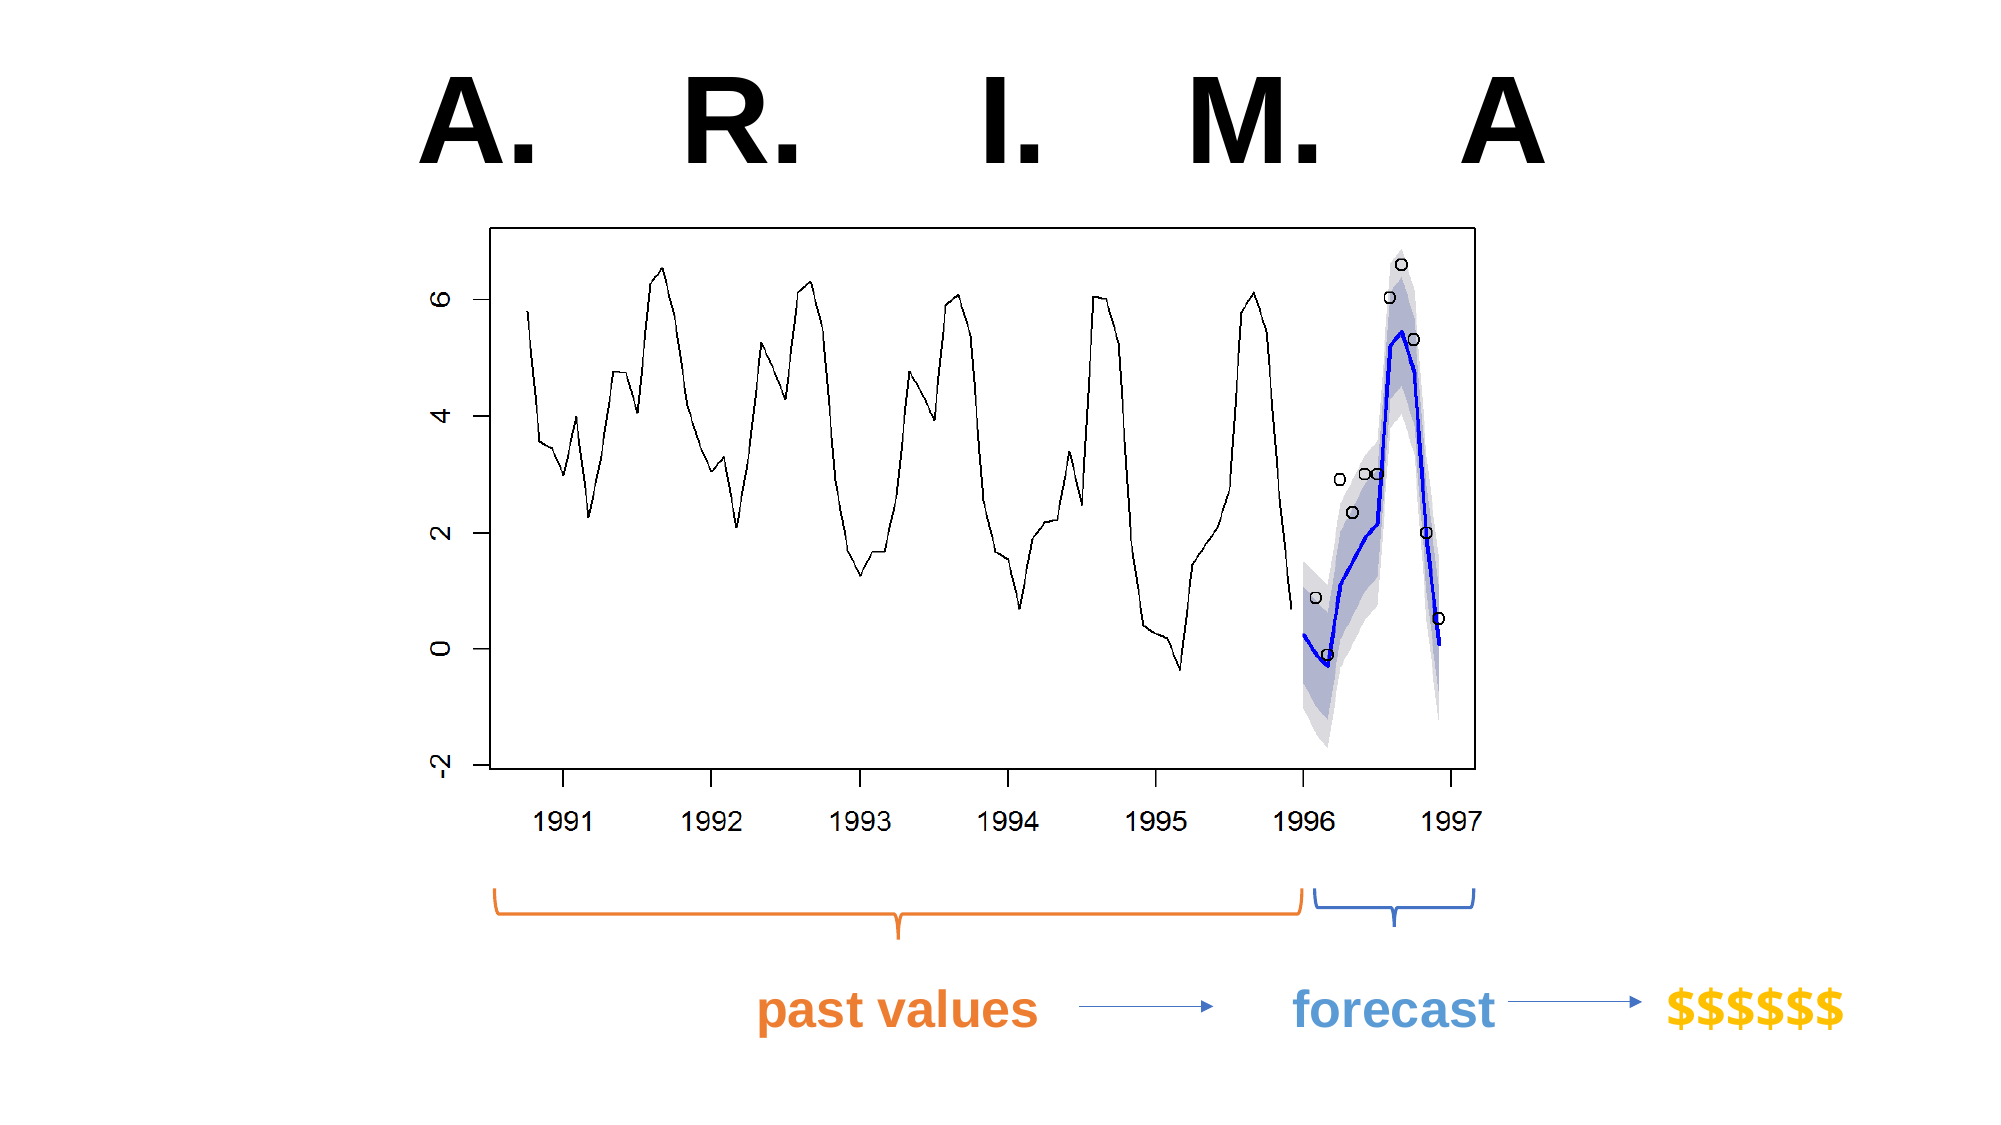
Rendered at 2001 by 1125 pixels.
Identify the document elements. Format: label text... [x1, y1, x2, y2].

text_box $$$$$$ [1574, 967, 1937, 1045]
text_box [492, 888, 1304, 940]
text_box [1313, 888, 1476, 927]
text_box past values [717, 967, 1079, 1045]
picture [350, 198, 1547, 841]
text_box forecast [1213, 967, 1574, 1045]
text_box A. R. I. M. A [76, 31, 1892, 197]
